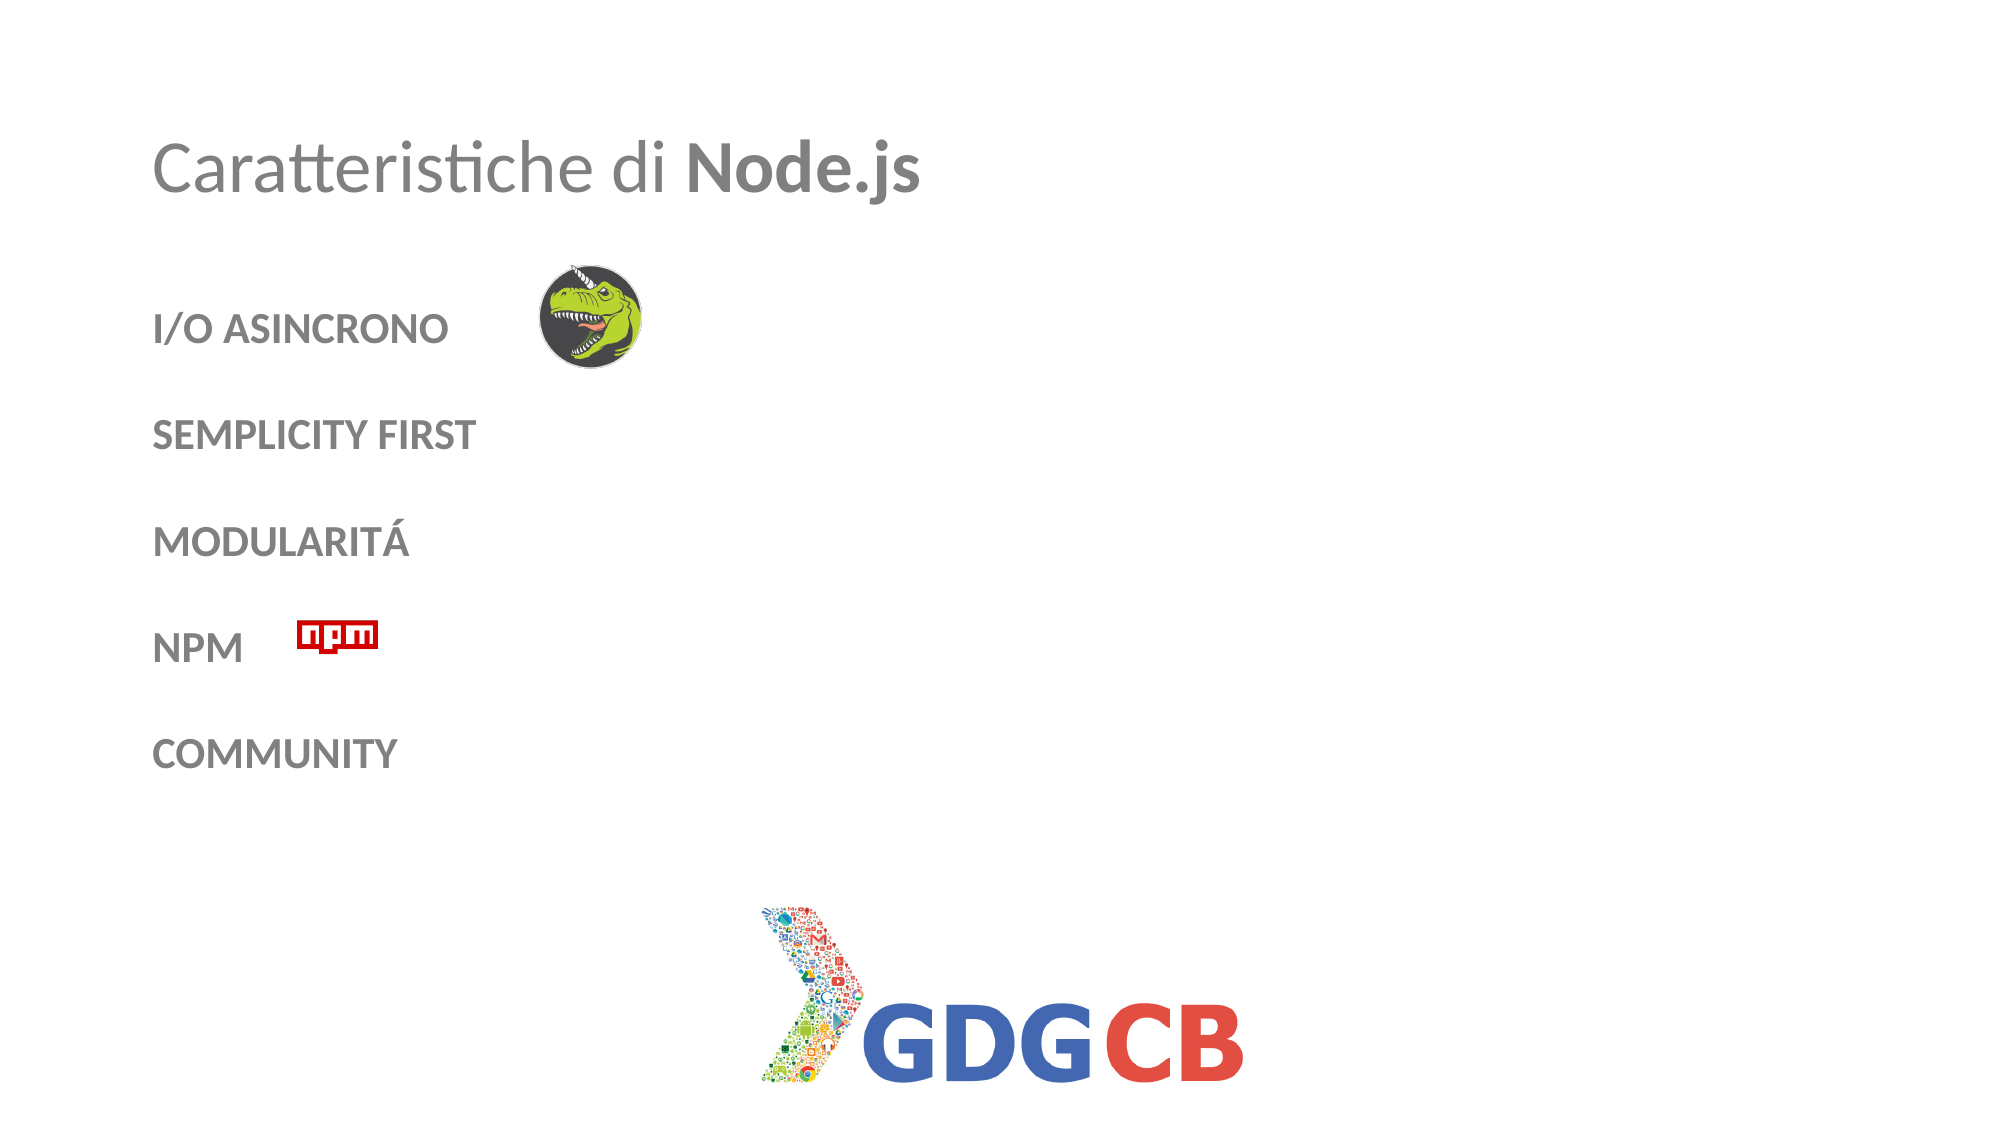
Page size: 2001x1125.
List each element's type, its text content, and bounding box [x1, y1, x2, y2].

picture [531, 257, 650, 376]
list I/O ASINCRONO SEMPLICITY FIRST MODULARITÁ NPM COMMUNITY [137, 292, 665, 787]
title Caratteristiche di Node.js [137, 59, 1863, 278]
picture [297, 595, 378, 676]
picture [748, 907, 1252, 1085]
